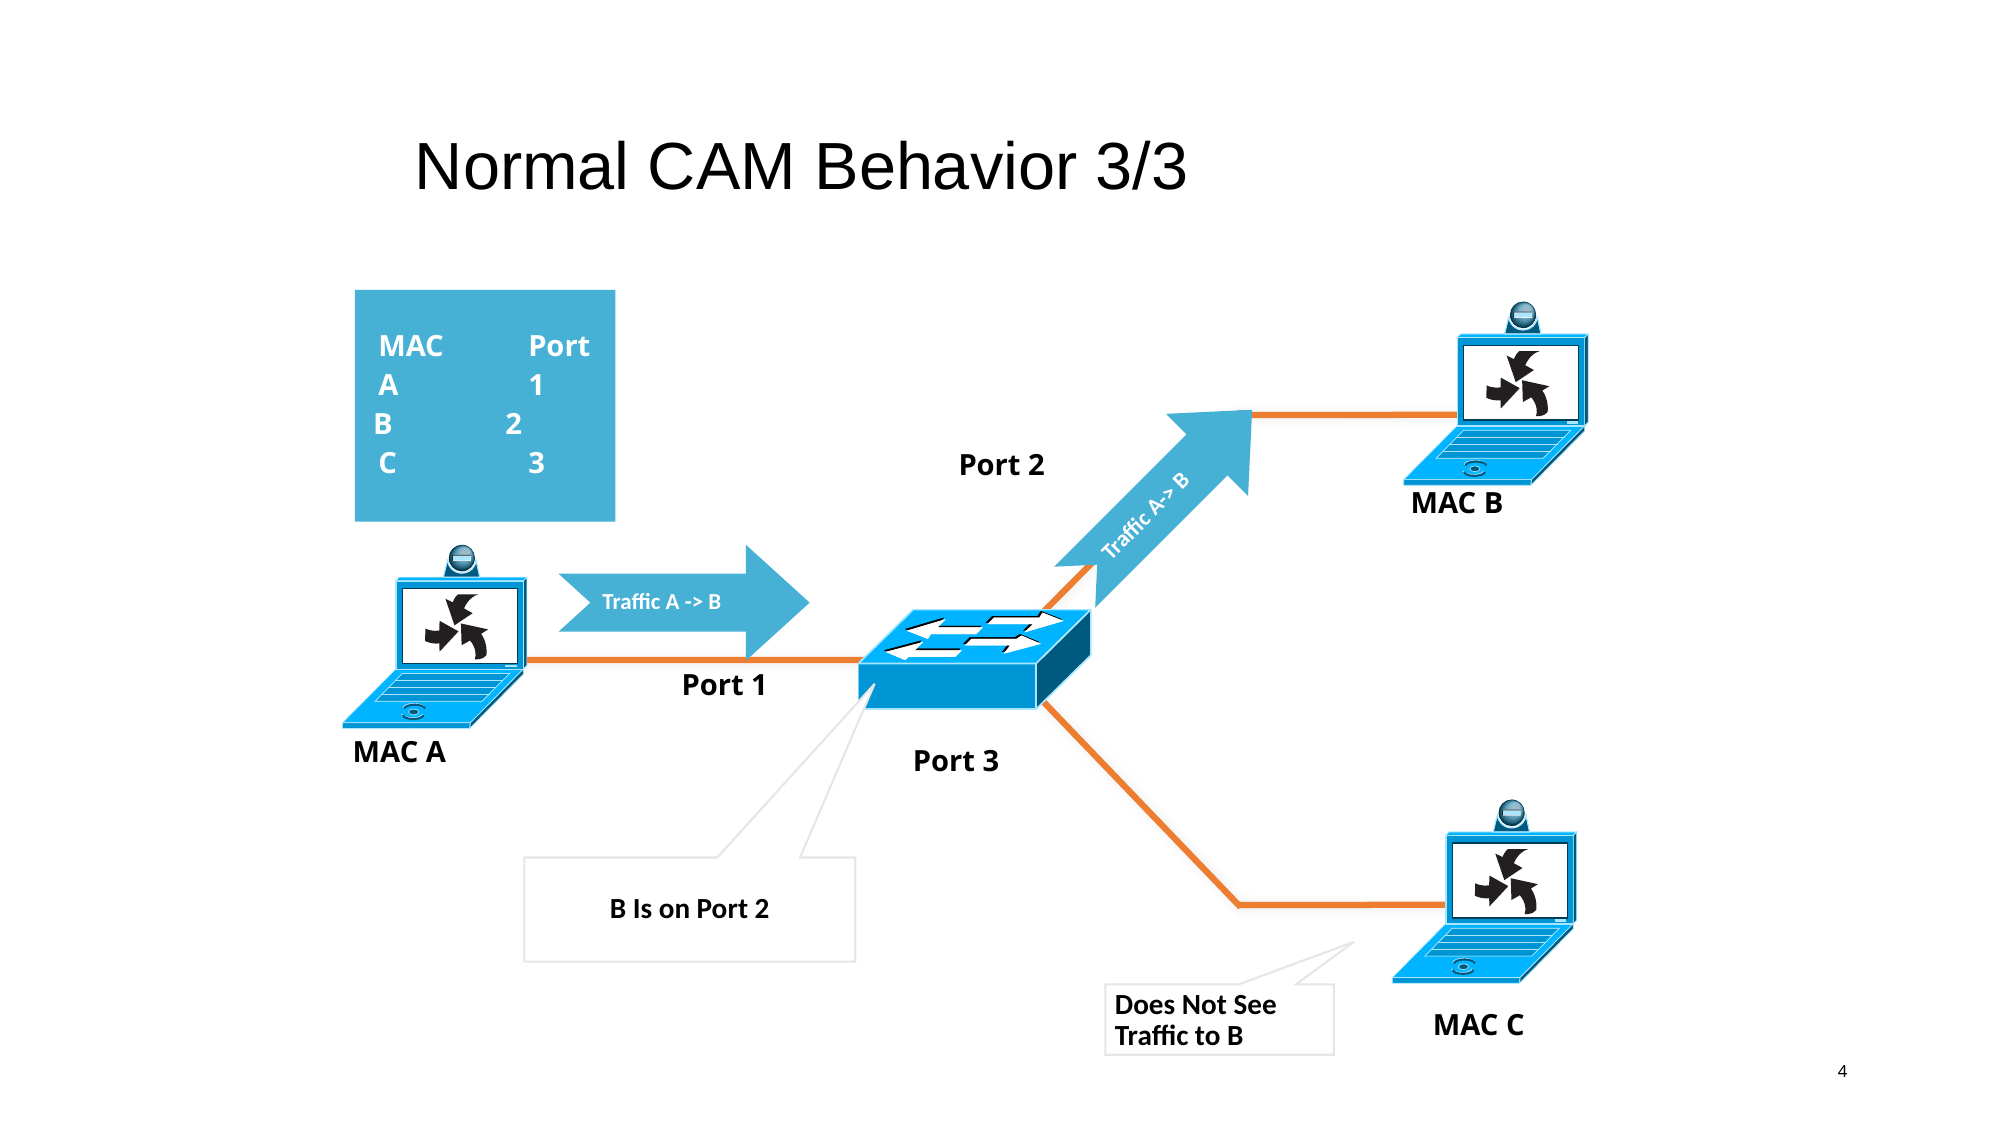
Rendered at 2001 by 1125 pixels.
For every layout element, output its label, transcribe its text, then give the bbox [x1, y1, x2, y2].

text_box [340, 289, 1589, 985]
slide_number 4 [1412, 1042, 1863, 1103]
text_box MAC C [1424, 1001, 1534, 1046]
text_box Does Not See Traffic to B [1105, 985, 1334, 1055]
title Normal CAM Behavior 3/3 [399, 112, 1607, 224]
